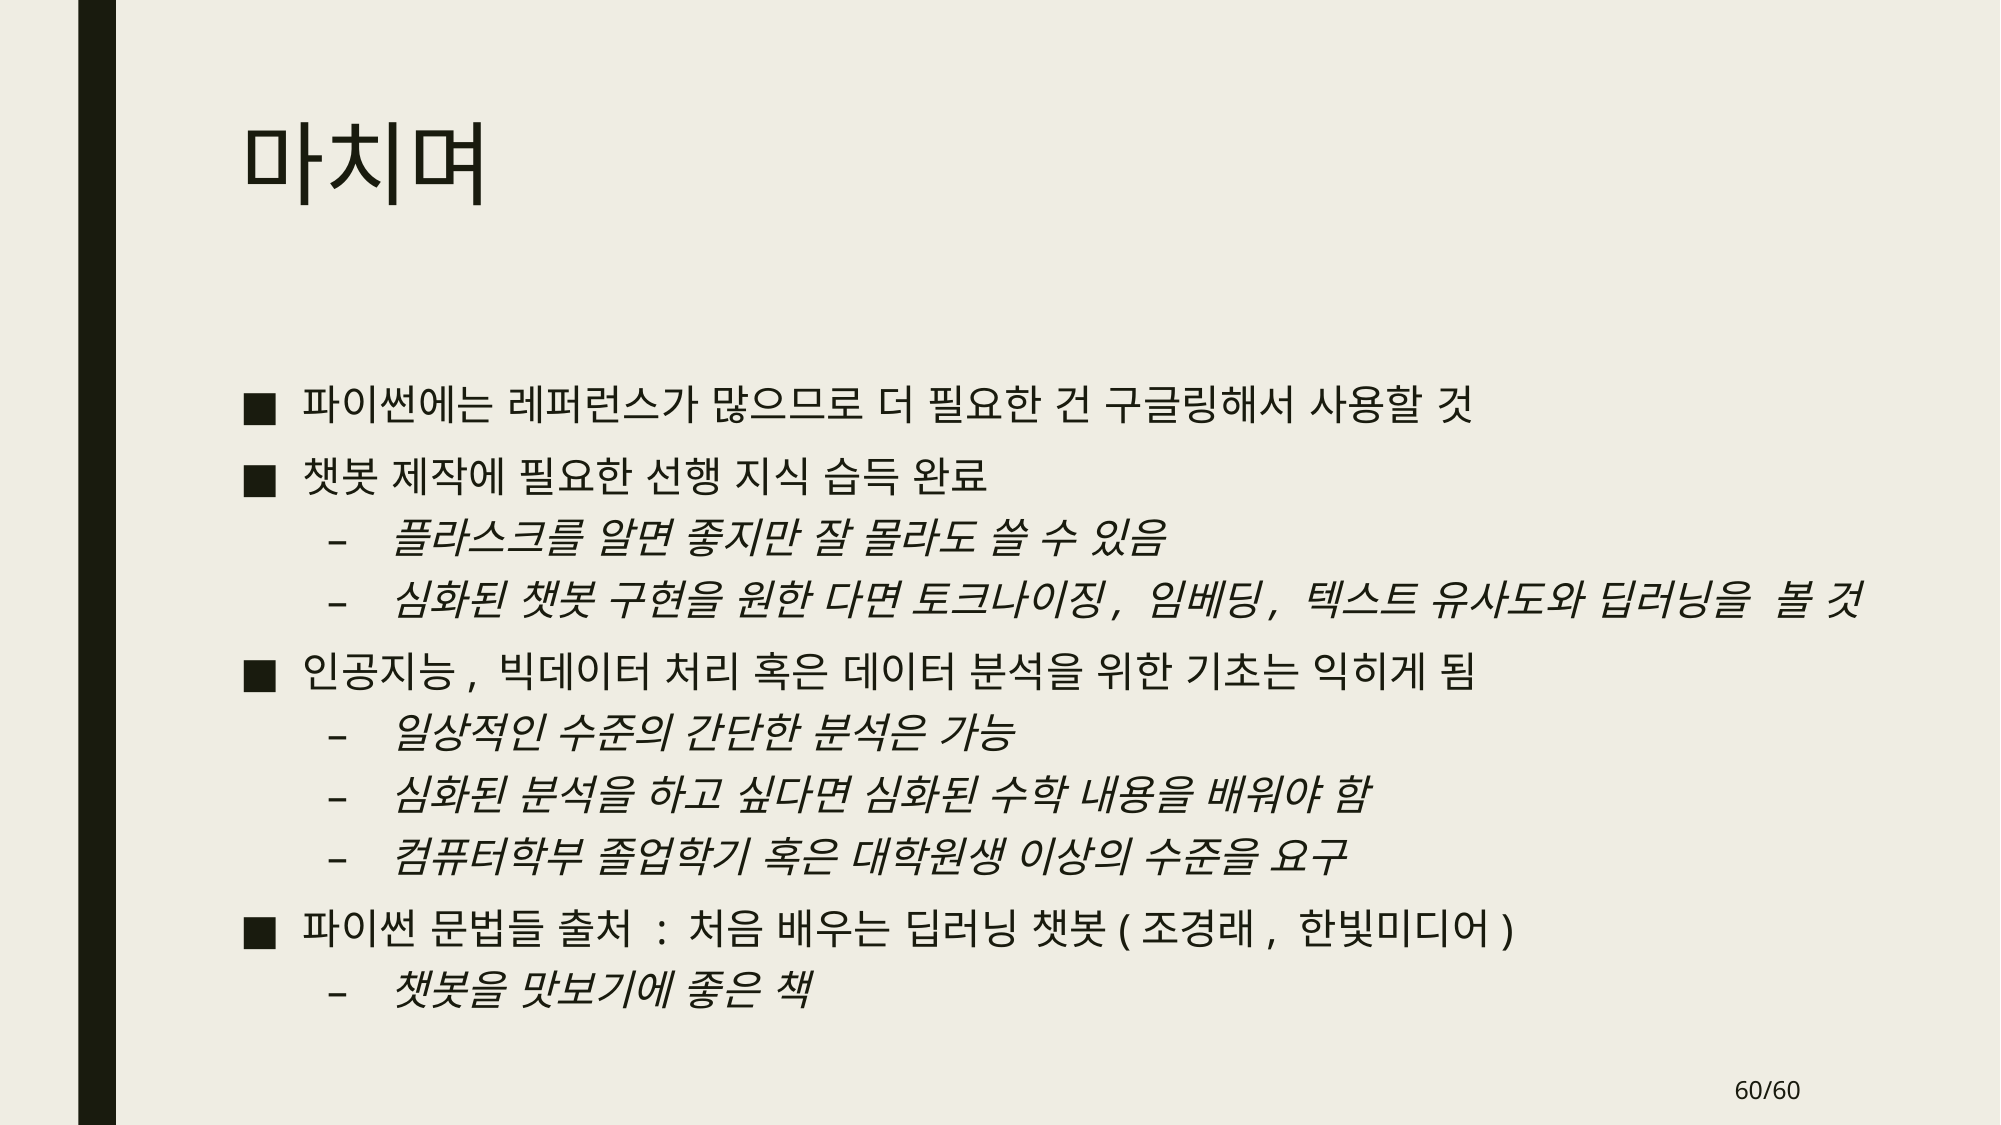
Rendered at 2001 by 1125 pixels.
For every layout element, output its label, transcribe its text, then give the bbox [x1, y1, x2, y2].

list 파이썬에는 레퍼런스가 많으므로 더 필요한 건 구글링해서 사용할 것 챗봇 제작에 필요한 선행 지식 습득 완료 플라스크를 알면 좋지만 잘 몰라도 쓸 수 있음 심화된 챗봇 구현을 원한 다면 토크나이징, 임베딩, 텍스트 유사도와 딥러닝을 볼 것 인공지능, 빅데이터 처리 혹은 데이터 분석을 위한 기초는 익히게 됨 일상적인 수준의 간단한 분석은 가능 심화된 분석을 하고 싶다면 심화된 수학 내용을 배워야 함 컴퓨터학부 졸업학기 혹은 대학원생 이상의 수준을 요구 파이썬 문법들 출처 : 처음 배우는 딥러닝 챗봇(조경래, 한빛미디어) 챗봇을 맛보기에 좋은 책 [225, 375, 1967, 1103]
slide_number 60/60 [1553, 1058, 1816, 1125]
title 마치며 [225, 112, 1800, 357]
